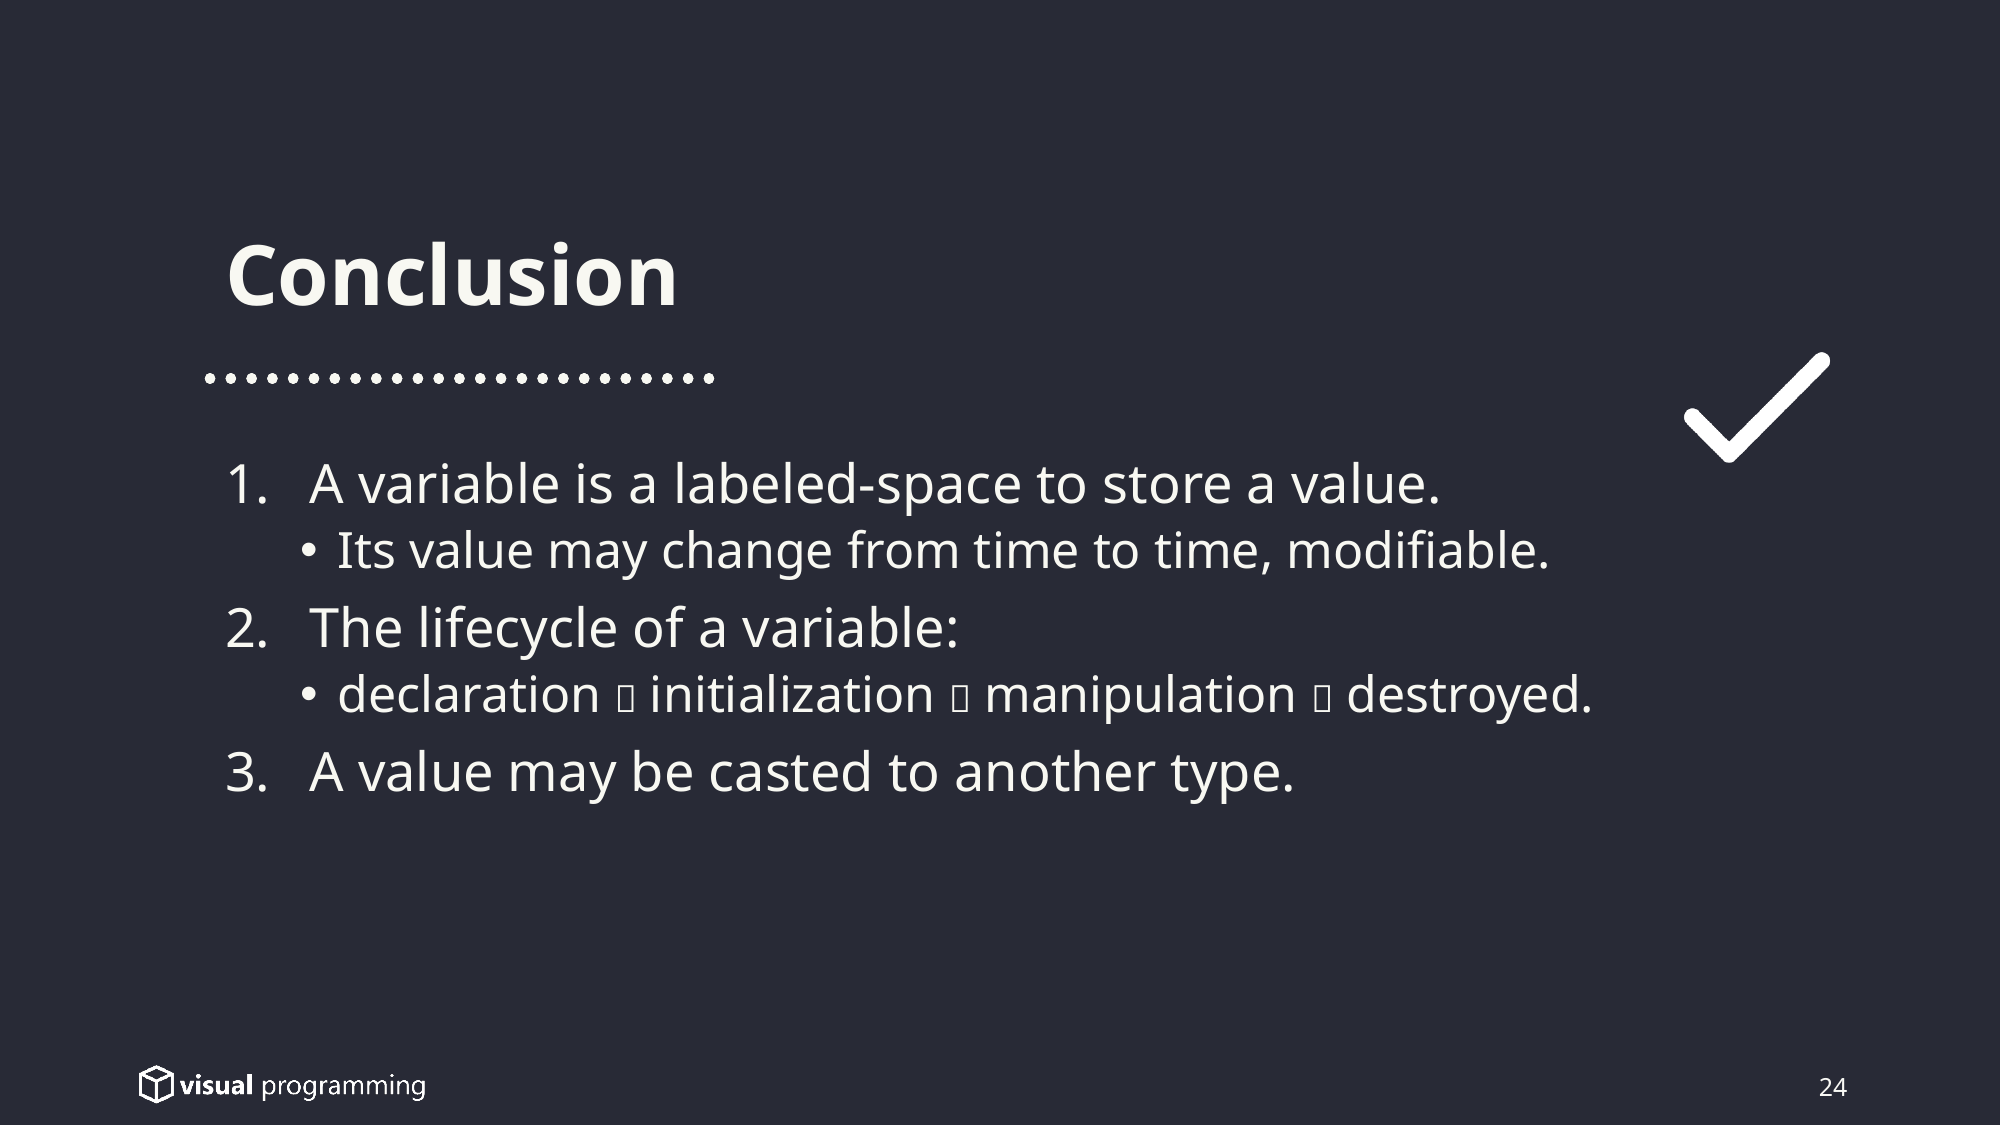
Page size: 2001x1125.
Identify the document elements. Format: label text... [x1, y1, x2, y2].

slide_number 24 [1751, 1058, 1863, 1119]
picture [137, 1059, 443, 1117]
list Conclusion [210, 218, 1785, 339]
list A variable is a labeled-space to store a value. Its value may change from time to time, modifiable. The lifecycle of a variable: declaration  initialization  manipulation  destroyed. A value may be casted to another type. [210, 449, 1785, 1014]
picture [1650, 299, 1860, 510]
